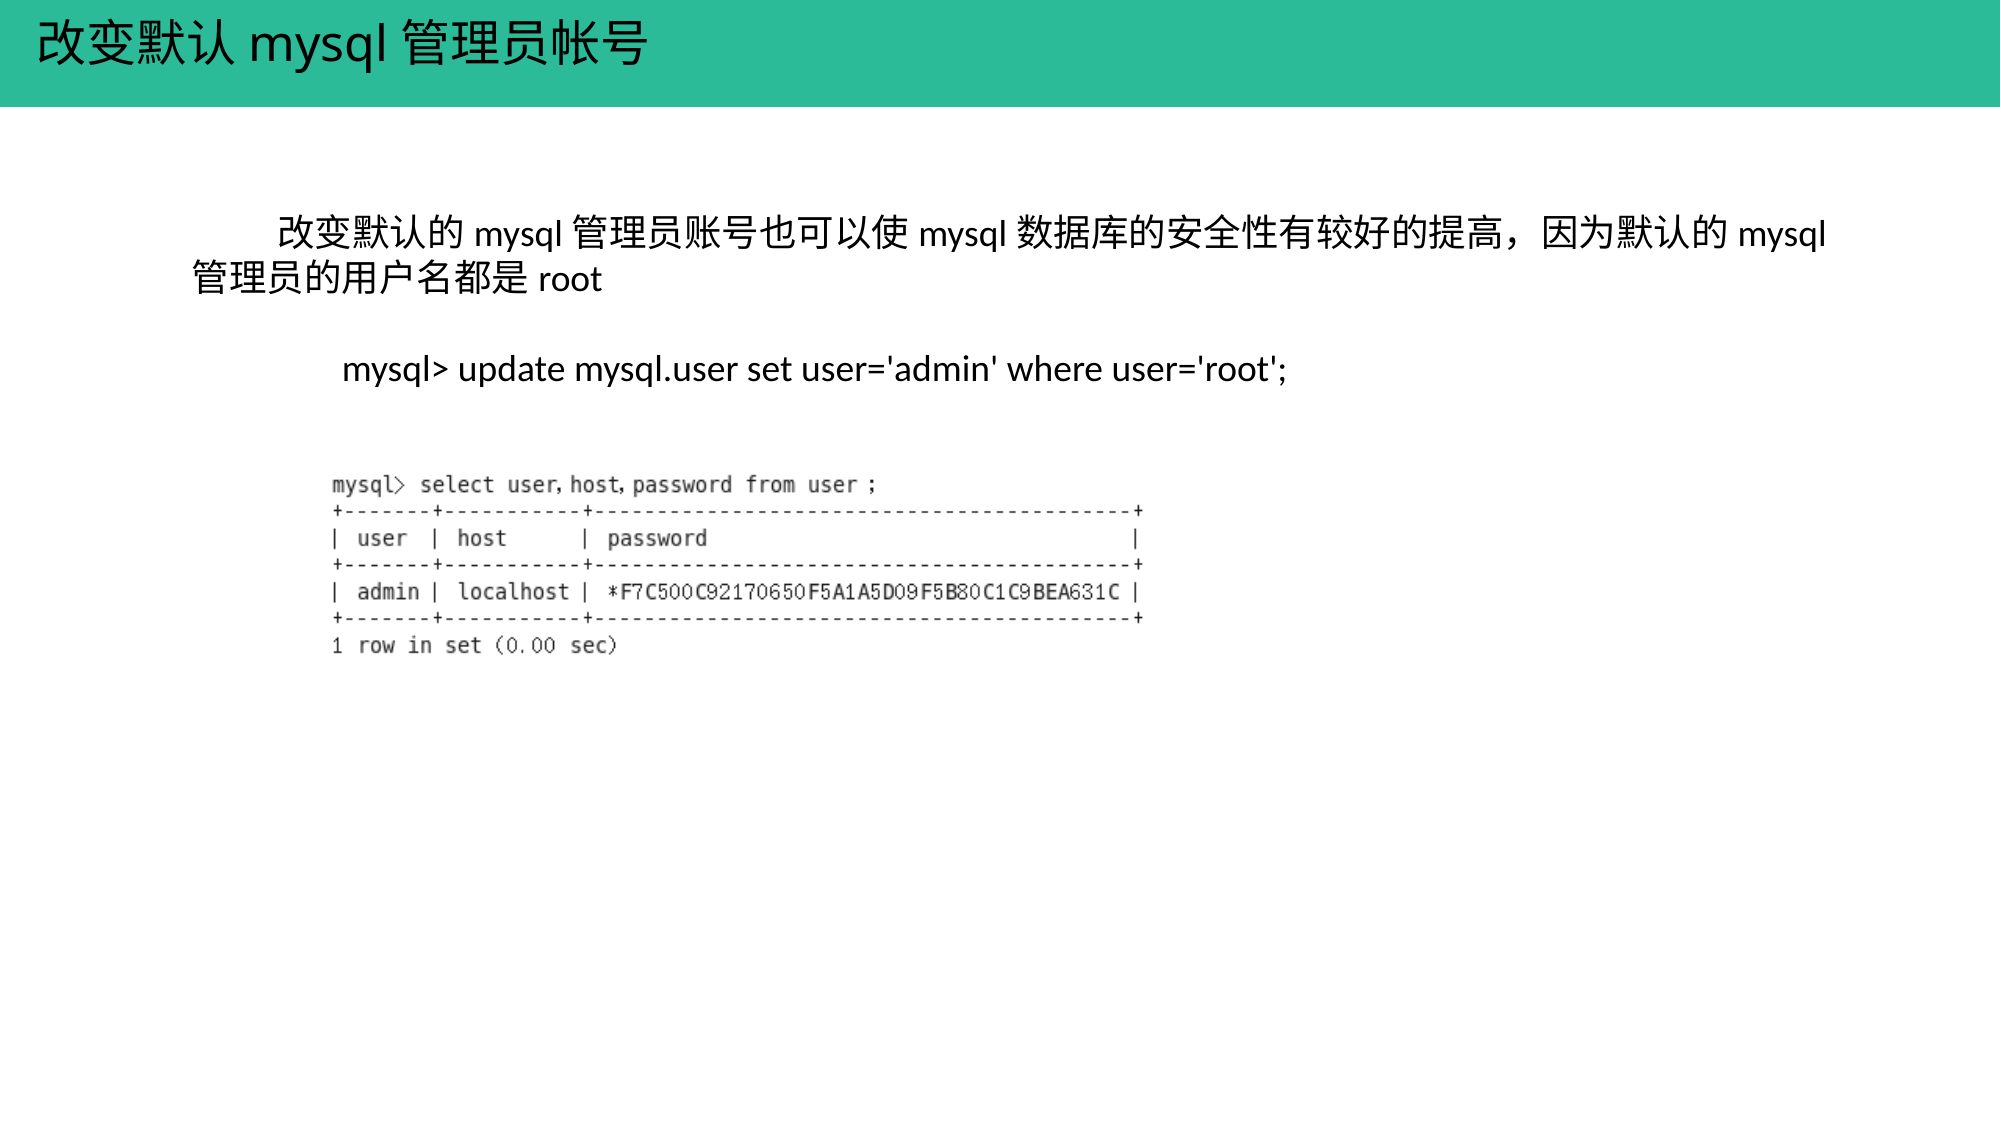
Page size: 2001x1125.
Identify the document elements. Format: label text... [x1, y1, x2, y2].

picture [331, 469, 1227, 669]
text_box 改变默认mysql管理员帐号 [21, 3, 1906, 79]
text_box 改变默认的mysql管理员账号也可以使mysql数据库的安全性有较好的提高，因为默认的mysql管理员的用户名都是root mysql> update mysql.user set user='admin' where user='root'; [177, 201, 1847, 396]
text_box [0, 0, 2000, 107]
